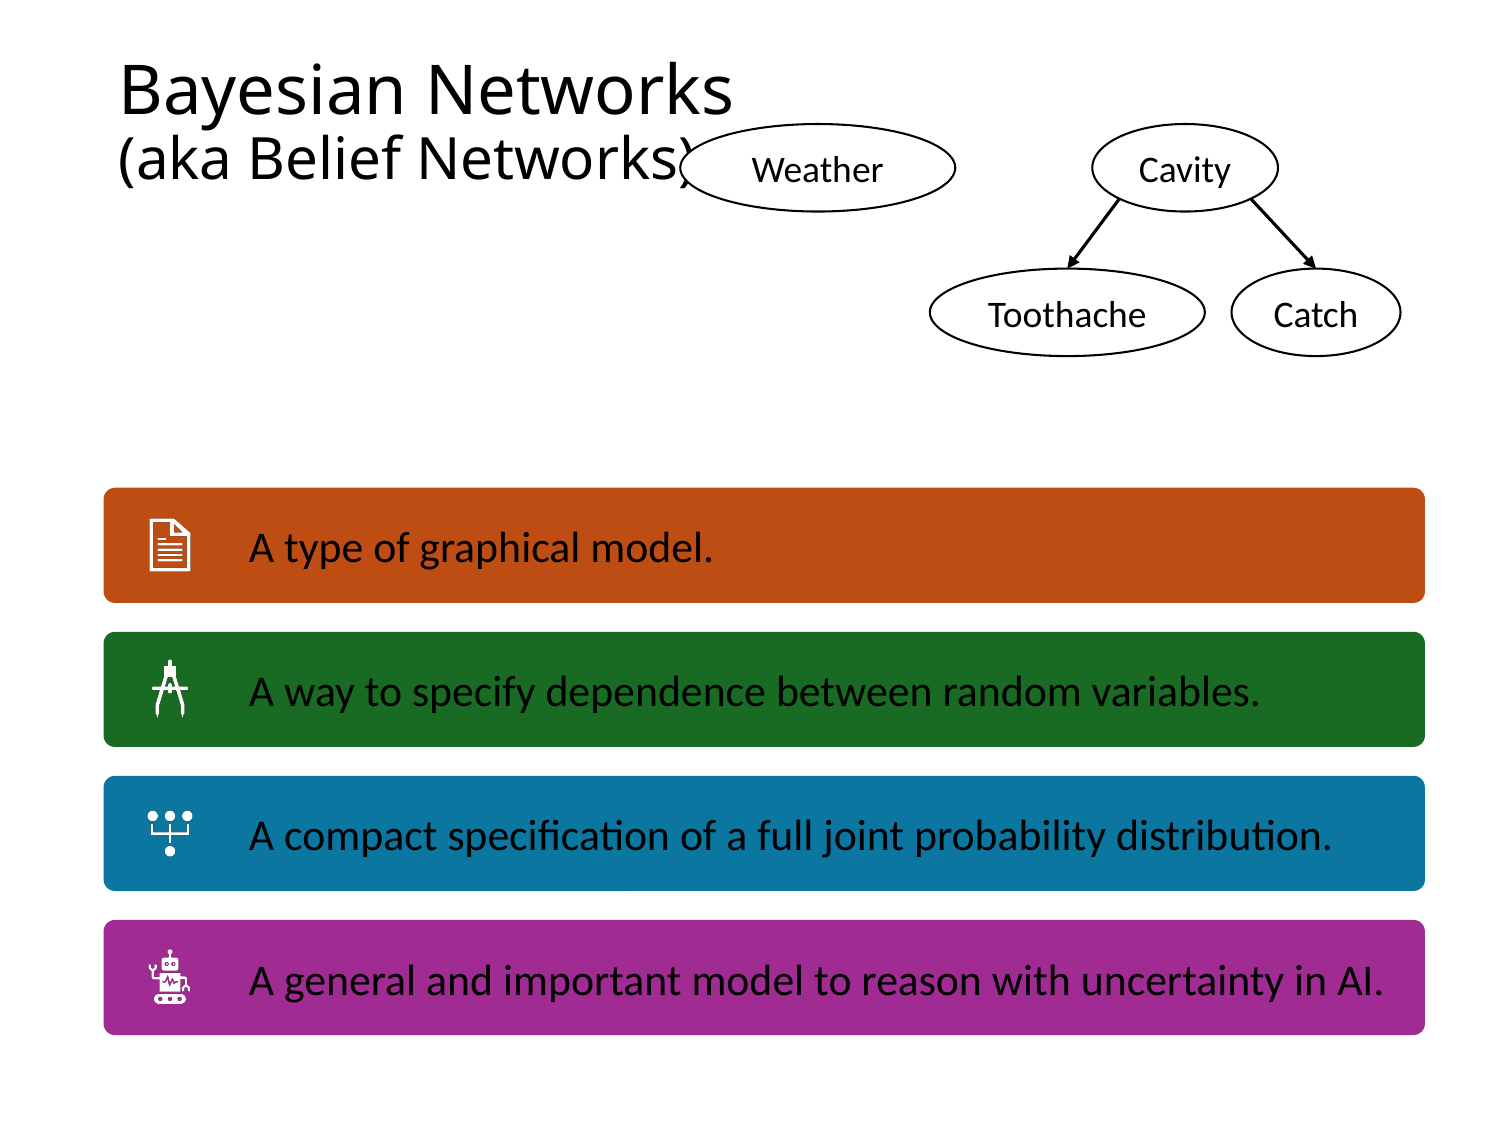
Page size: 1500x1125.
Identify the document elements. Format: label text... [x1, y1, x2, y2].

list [103, 487, 1425, 1036]
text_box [680, 124, 1401, 357]
title Bayesian Networks (aka Belief Networks) [103, 41, 1397, 207]
